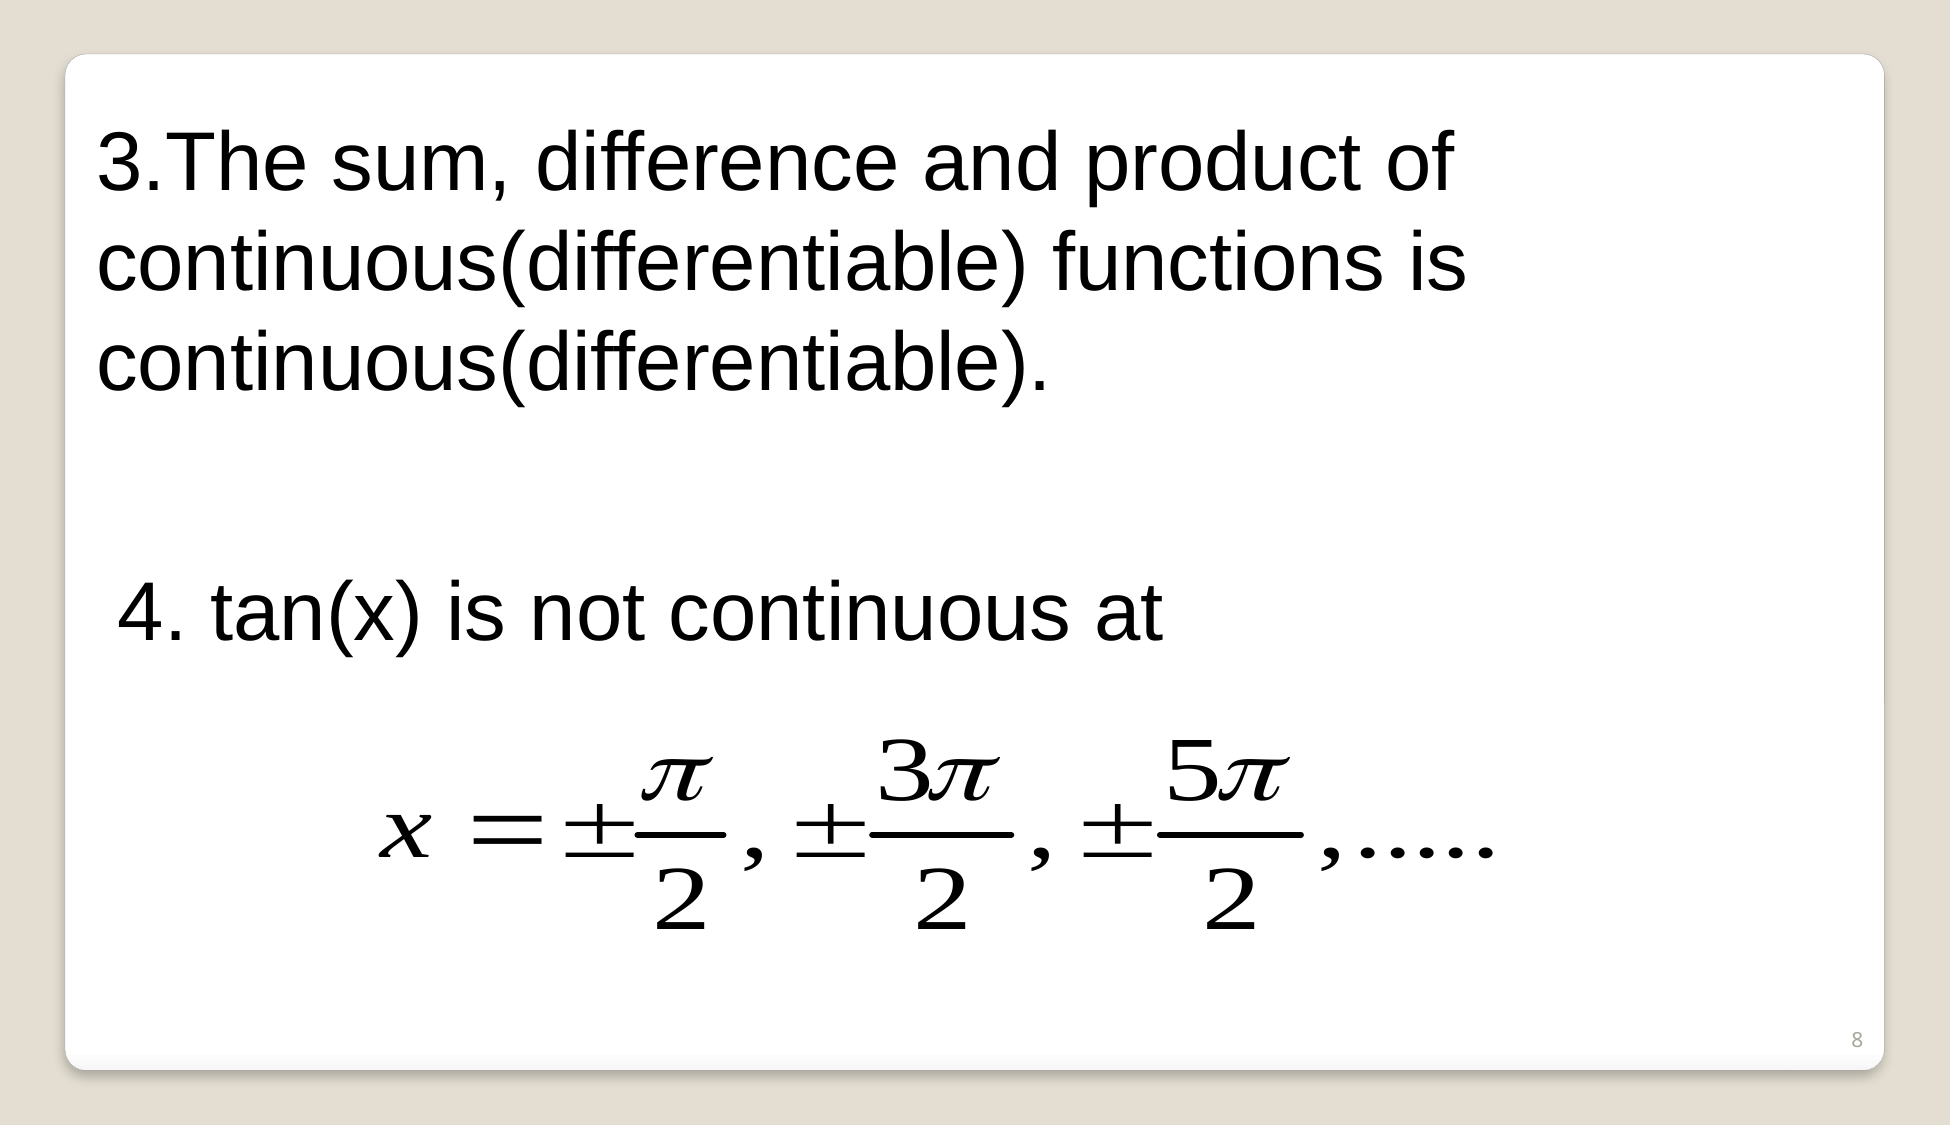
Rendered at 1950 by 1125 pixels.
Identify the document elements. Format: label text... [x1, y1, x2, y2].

text_box 3.The sum, difference and product of continuous(differentiable) functions is continuous(differentiable). [81, 99, 1950, 515]
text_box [97, 549, 1512, 950]
slide_number 8 [1780, 1002, 1878, 1063]
